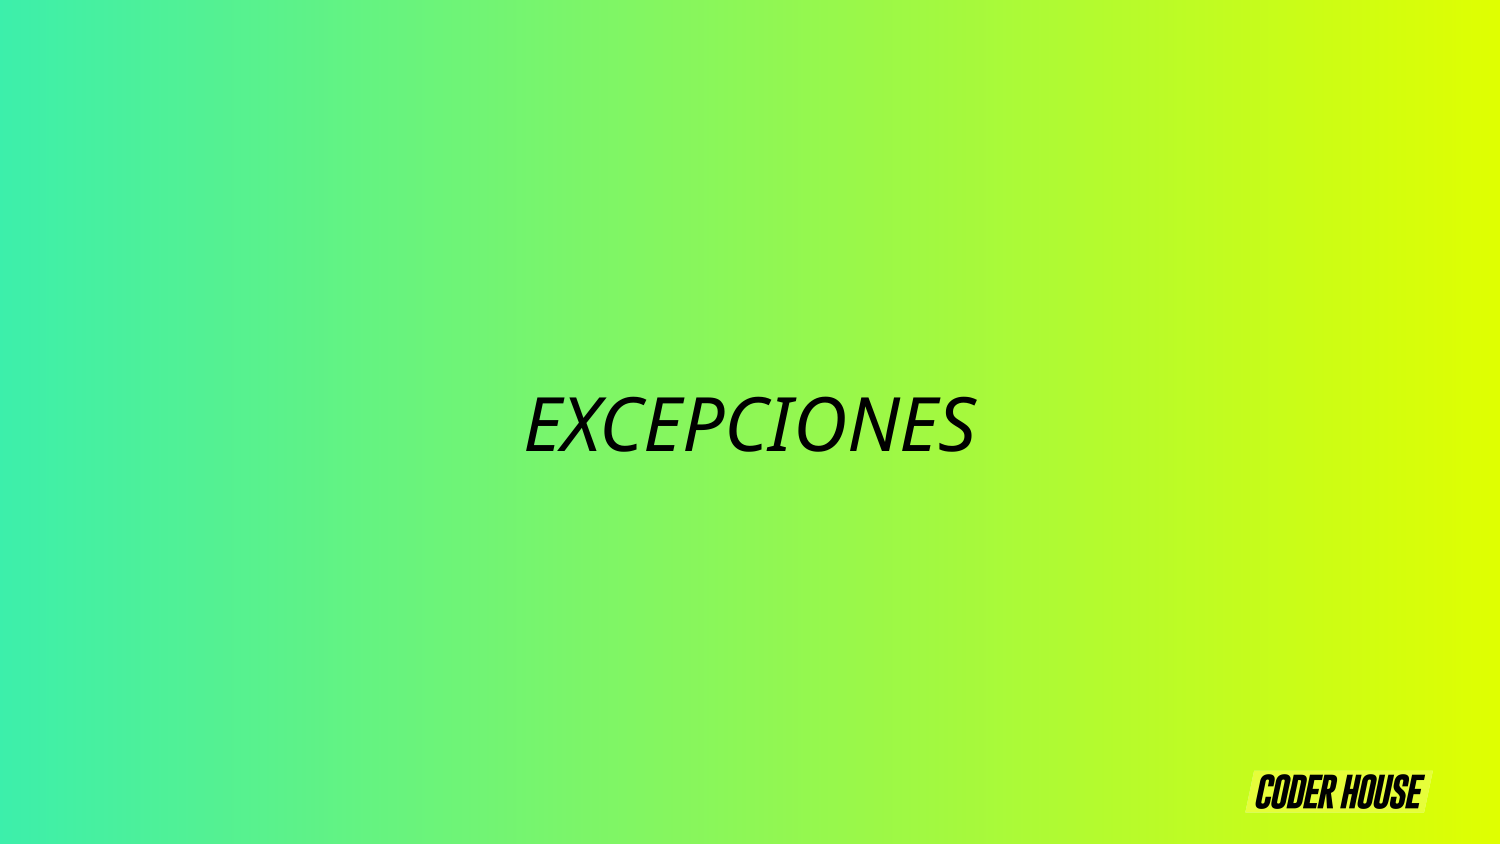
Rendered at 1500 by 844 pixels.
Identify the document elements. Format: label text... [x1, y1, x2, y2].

text_box EXCEPCIONES [358, 340, 1142, 503]
picture [1241, 764, 1437, 819]
